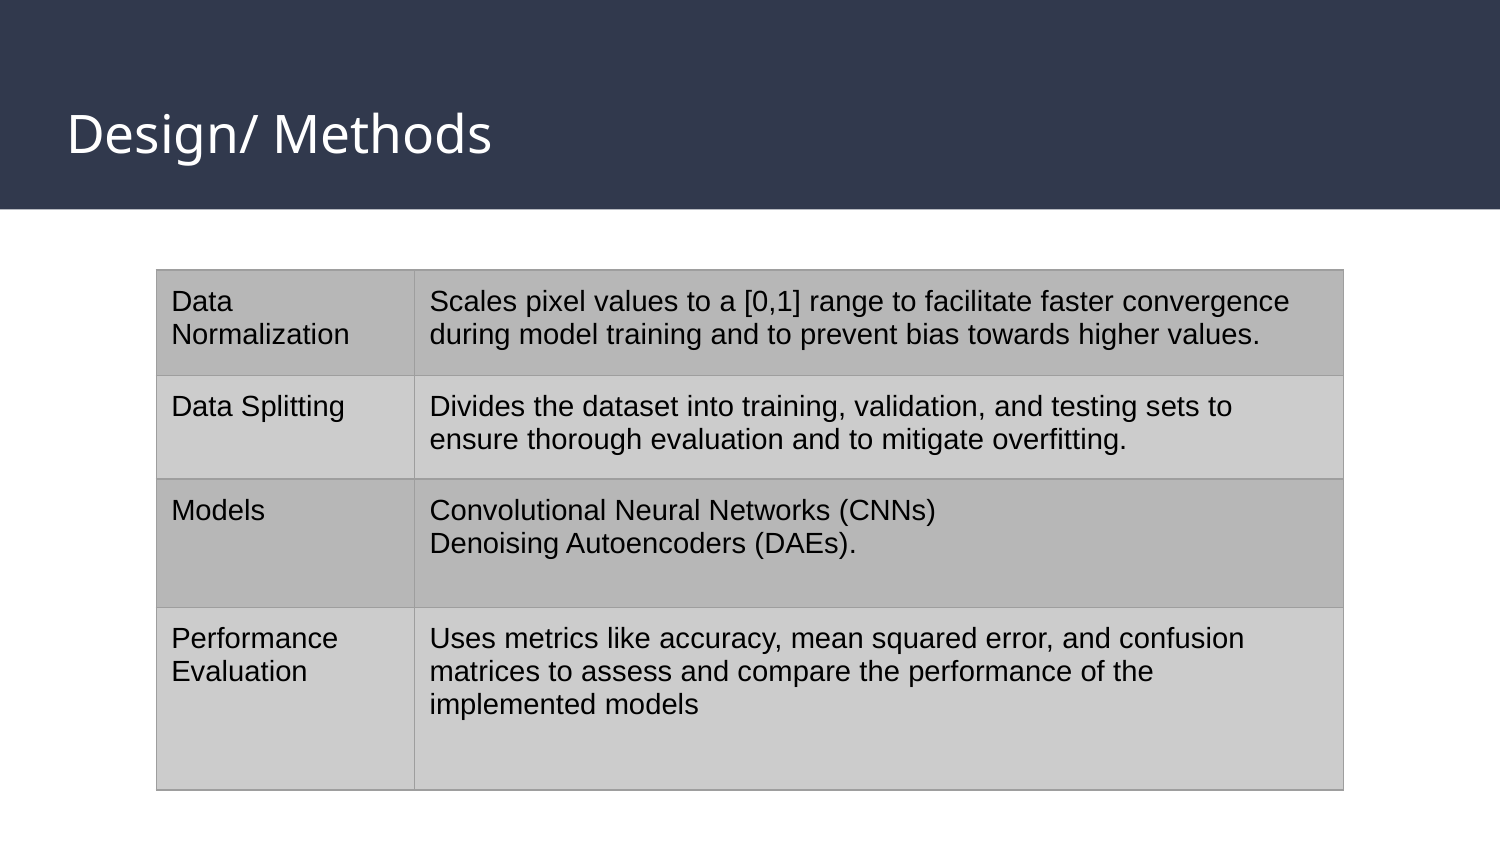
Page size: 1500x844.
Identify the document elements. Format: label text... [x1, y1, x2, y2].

table_header Scales pixel values to a [0,1] range to facilitate faster convergence during model training and to prevent bias towards higher values. [415, 271, 1343, 375]
table_cell Convolutional Neural Networks (CNNs) Denoising Autoencoders (DAEs). [415, 480, 1343, 607]
table_header Data Normalization [157, 271, 414, 375]
table_cell Divides the dataset into training, validation, and testing sets to ensure thorough evaluation and to mitigate overfitting. [415, 376, 1343, 478]
table_cell Performance Evaluation [157, 608, 414, 789]
table_cell Models [157, 480, 414, 607]
table_cell Uses metrics like accuracy, mean squared error, and confusion matrices to assess and compare the performance of the implemented models [415, 608, 1343, 789]
title Design/ Methods [51, 82, 1449, 185]
table_cell Data Splitting [157, 376, 414, 478]
